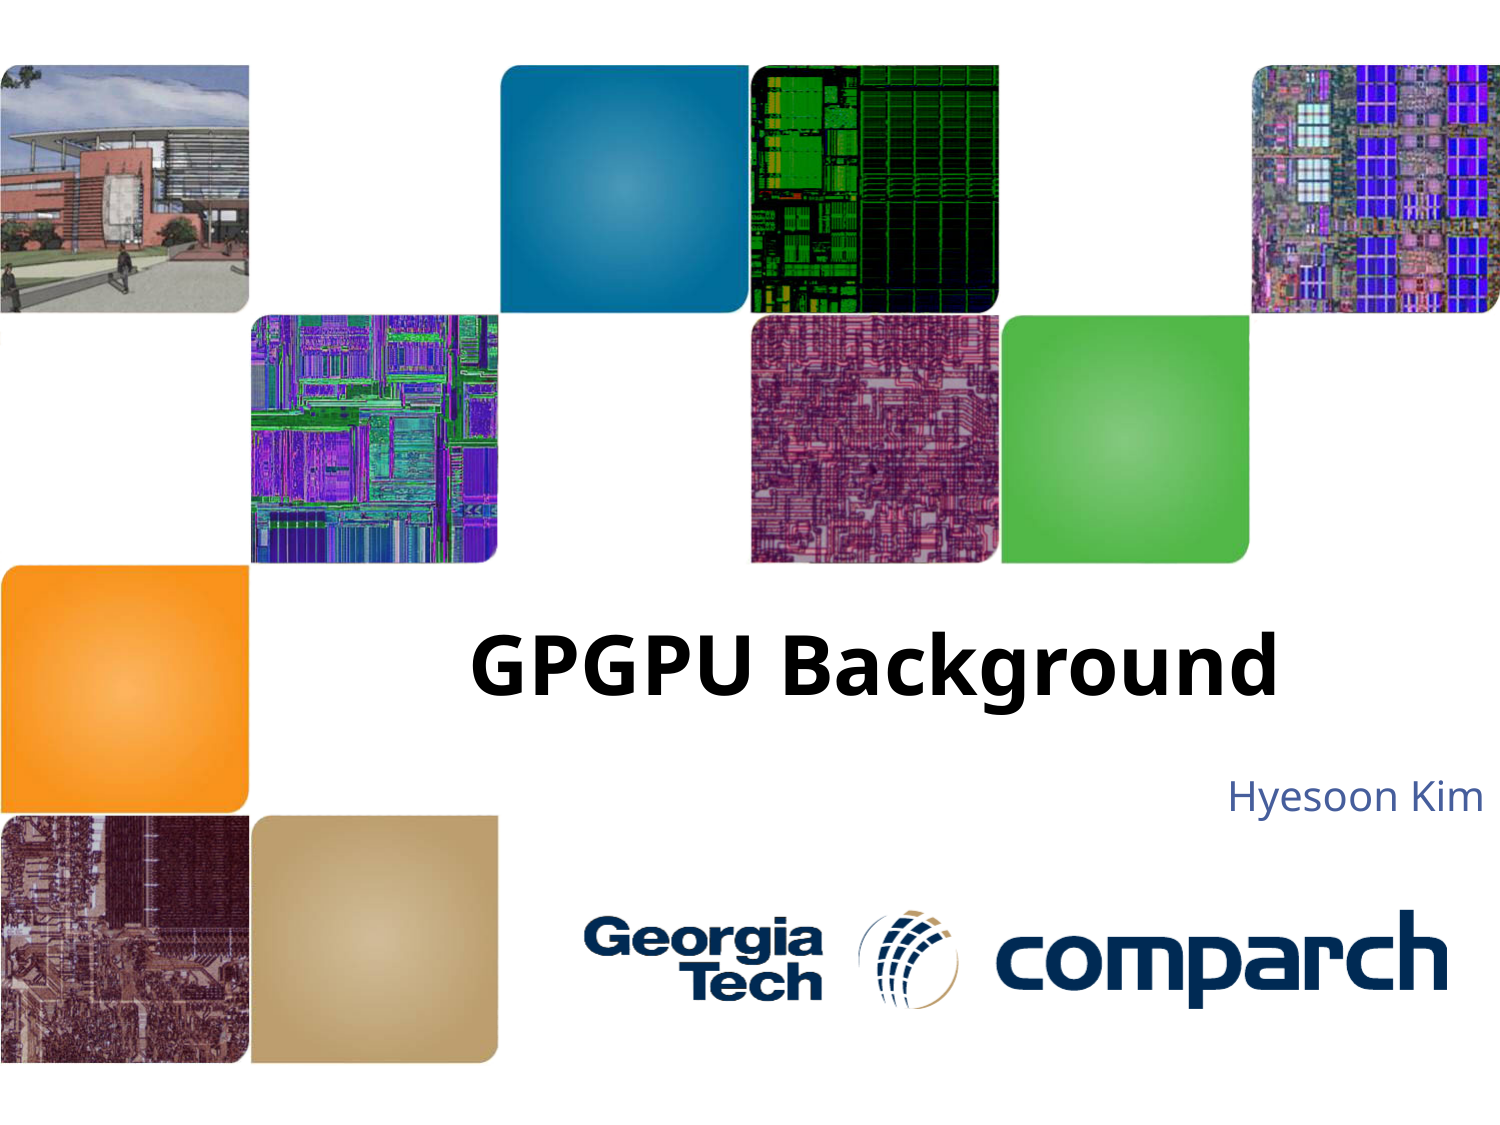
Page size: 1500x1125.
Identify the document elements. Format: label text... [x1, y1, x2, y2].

title GPGPU Background [249, 562, 1500, 763]
subtitle Hyesoon Kim [500, 762, 1500, 913]
picture [0, 0, 1500, 1125]
